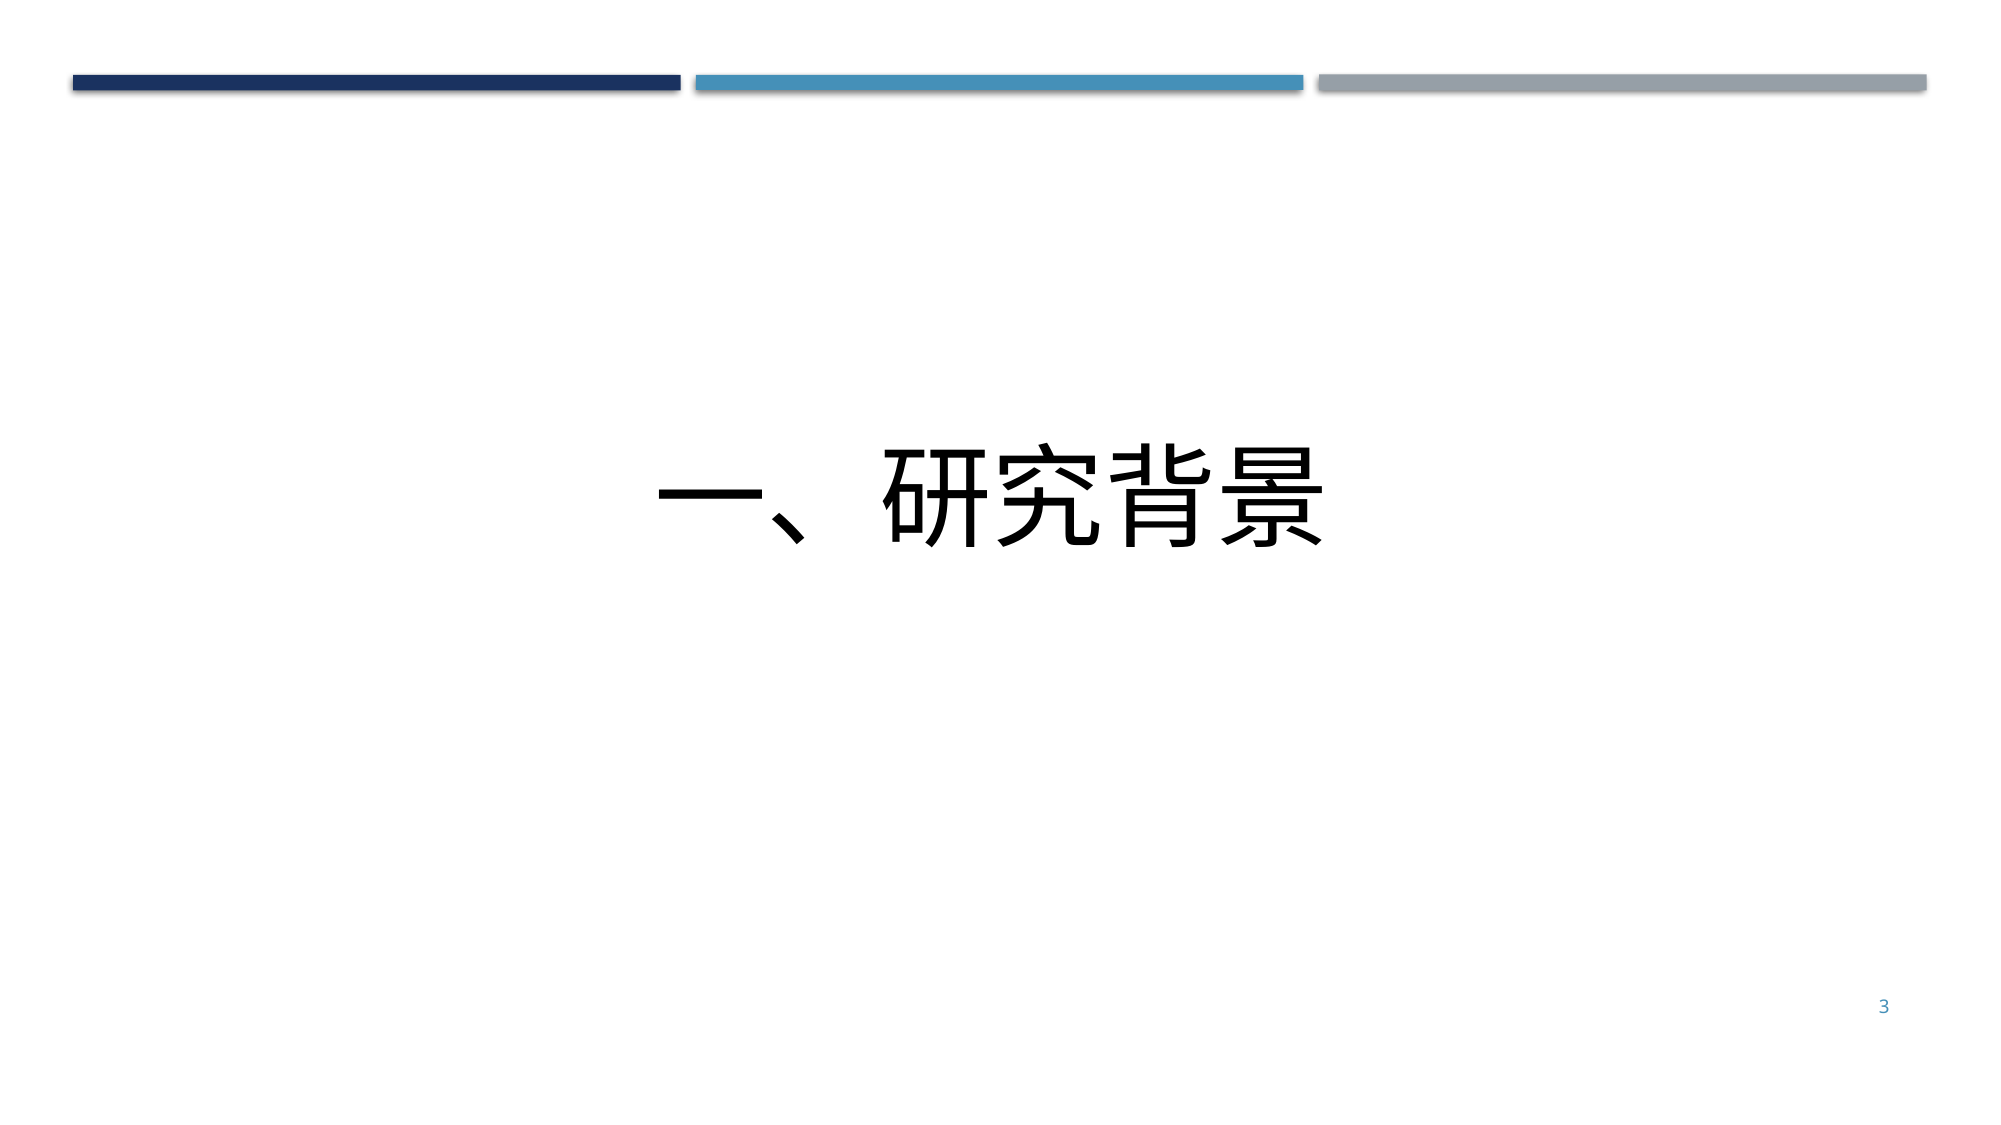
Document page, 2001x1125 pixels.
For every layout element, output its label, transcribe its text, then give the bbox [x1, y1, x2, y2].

slide_number 3 [1732, 977, 1905, 1037]
text_box 一、研究背景 [639, 418, 2000, 585]
